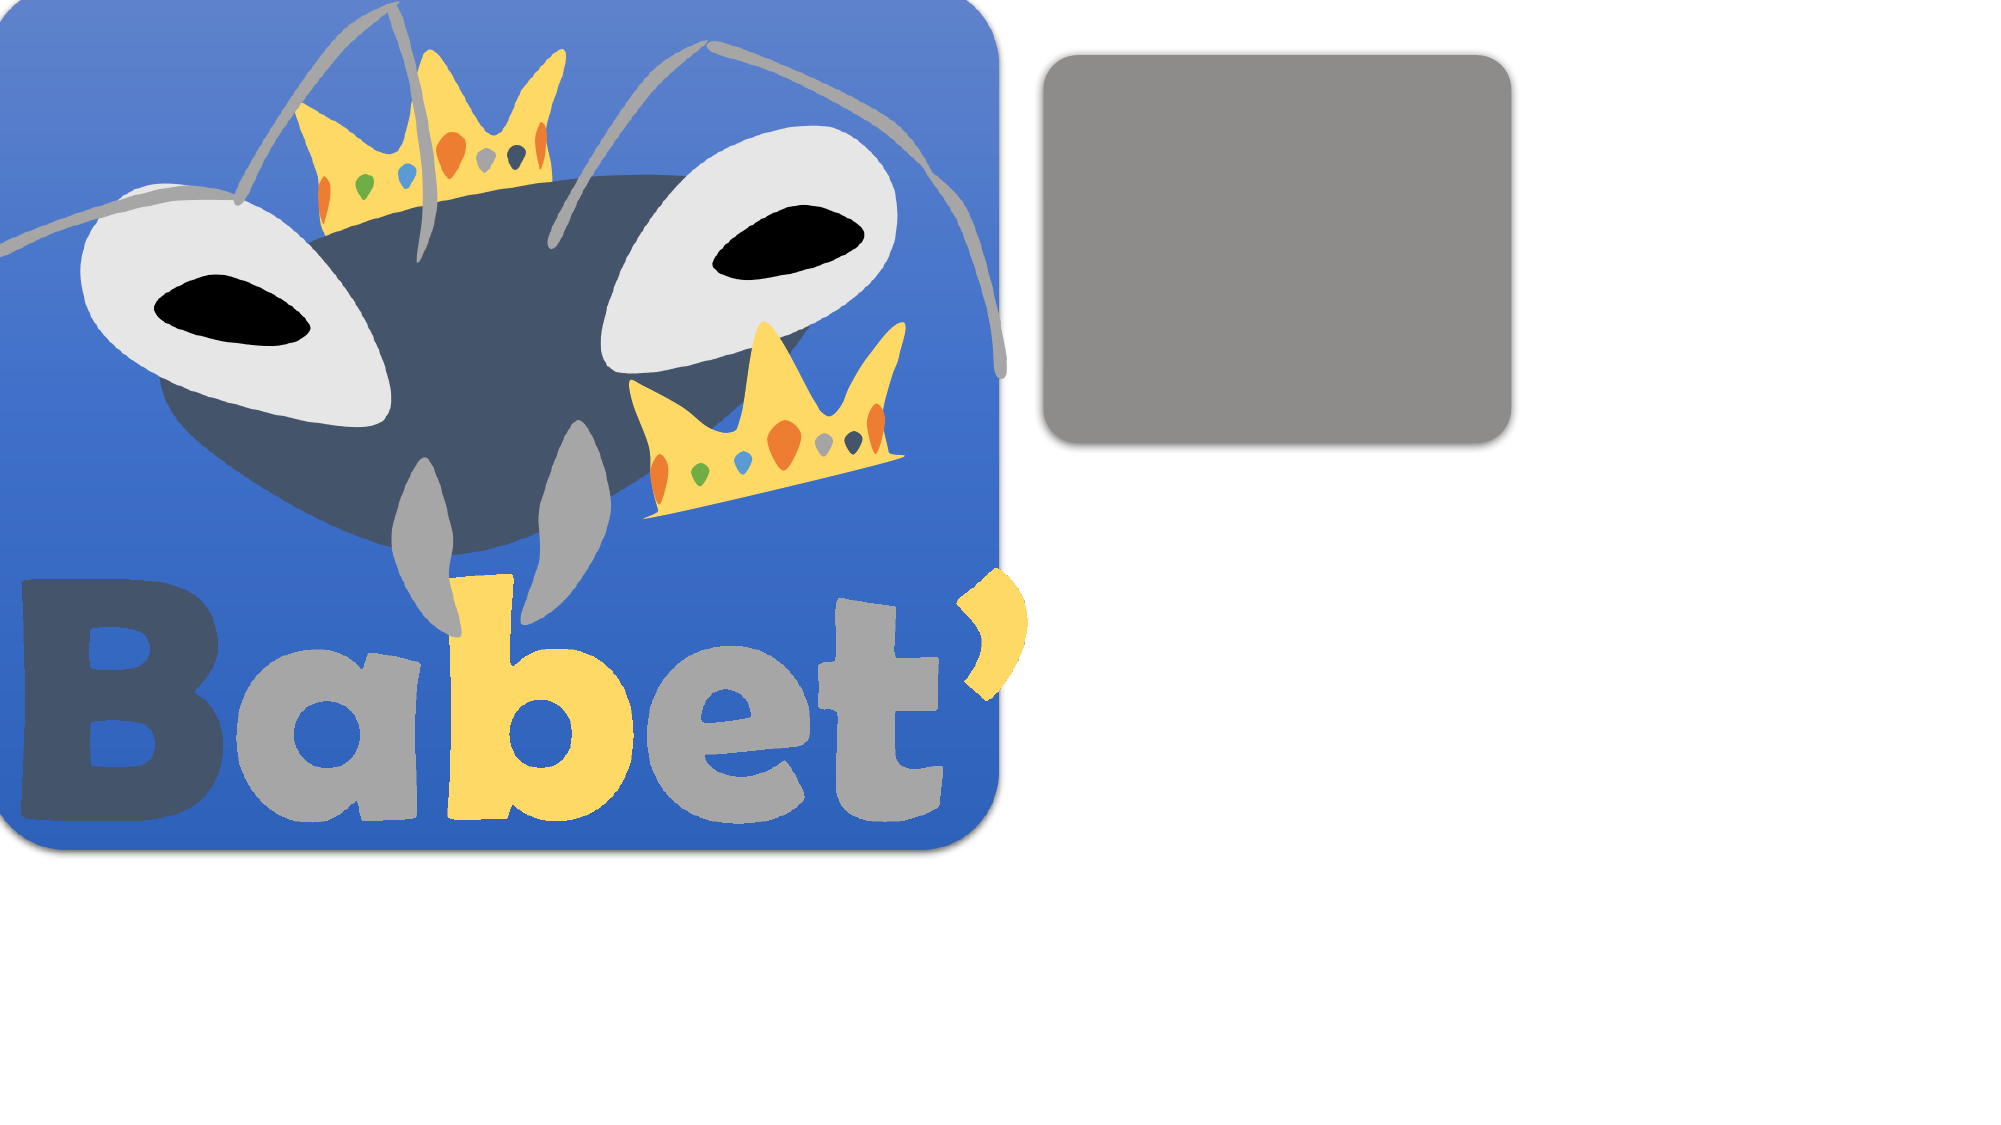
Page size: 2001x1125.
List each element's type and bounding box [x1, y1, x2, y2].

text_box [1044, 55, 1512, 443]
picture [0, 0, 1044, 865]
